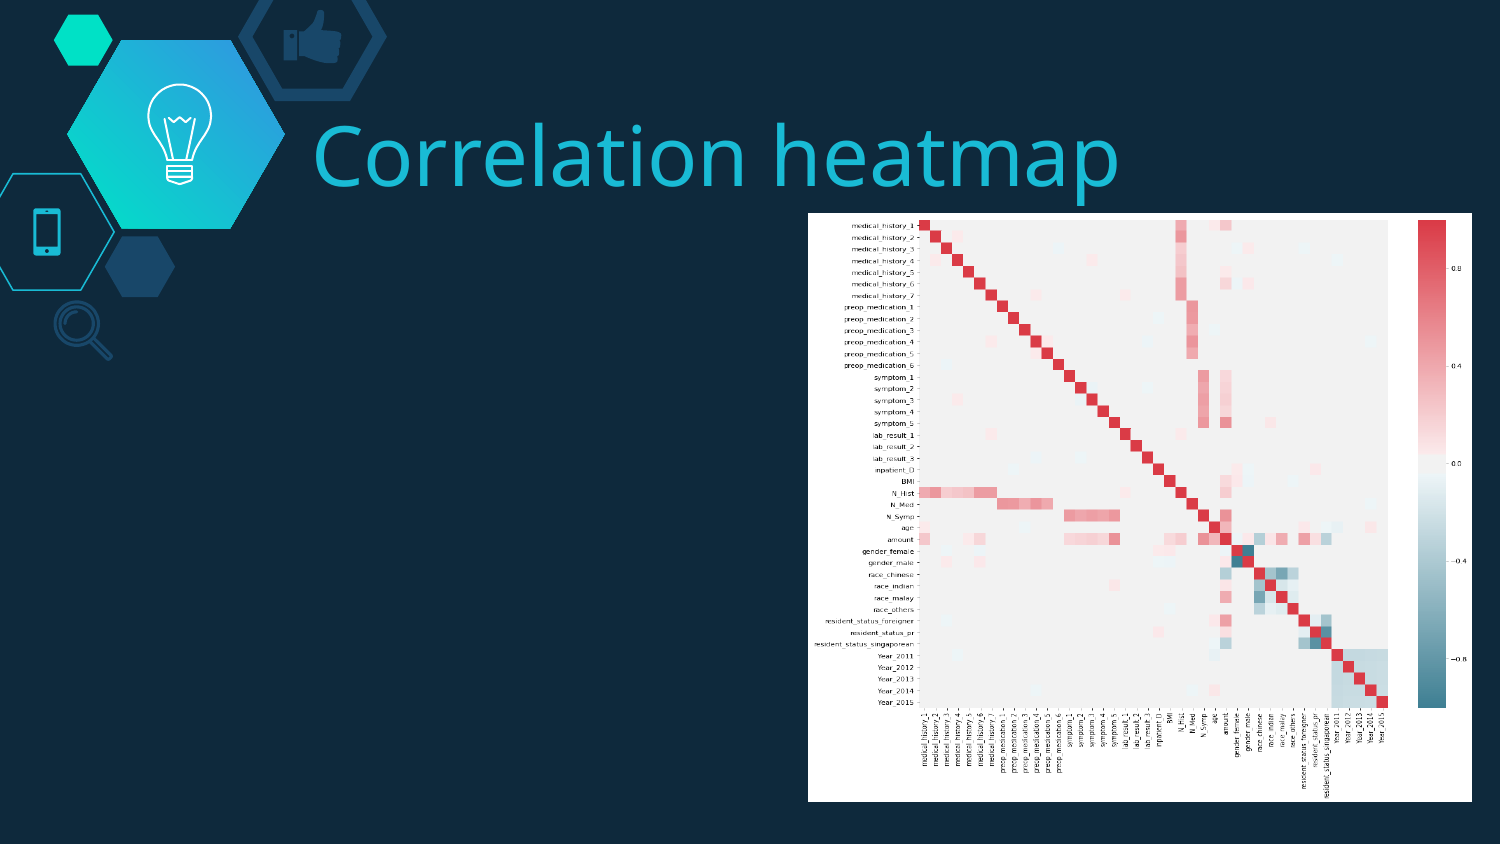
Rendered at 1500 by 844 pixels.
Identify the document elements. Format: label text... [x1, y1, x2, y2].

picture [808, 213, 1472, 802]
text_box Correlation heatmap [296, 68, 1337, 237]
